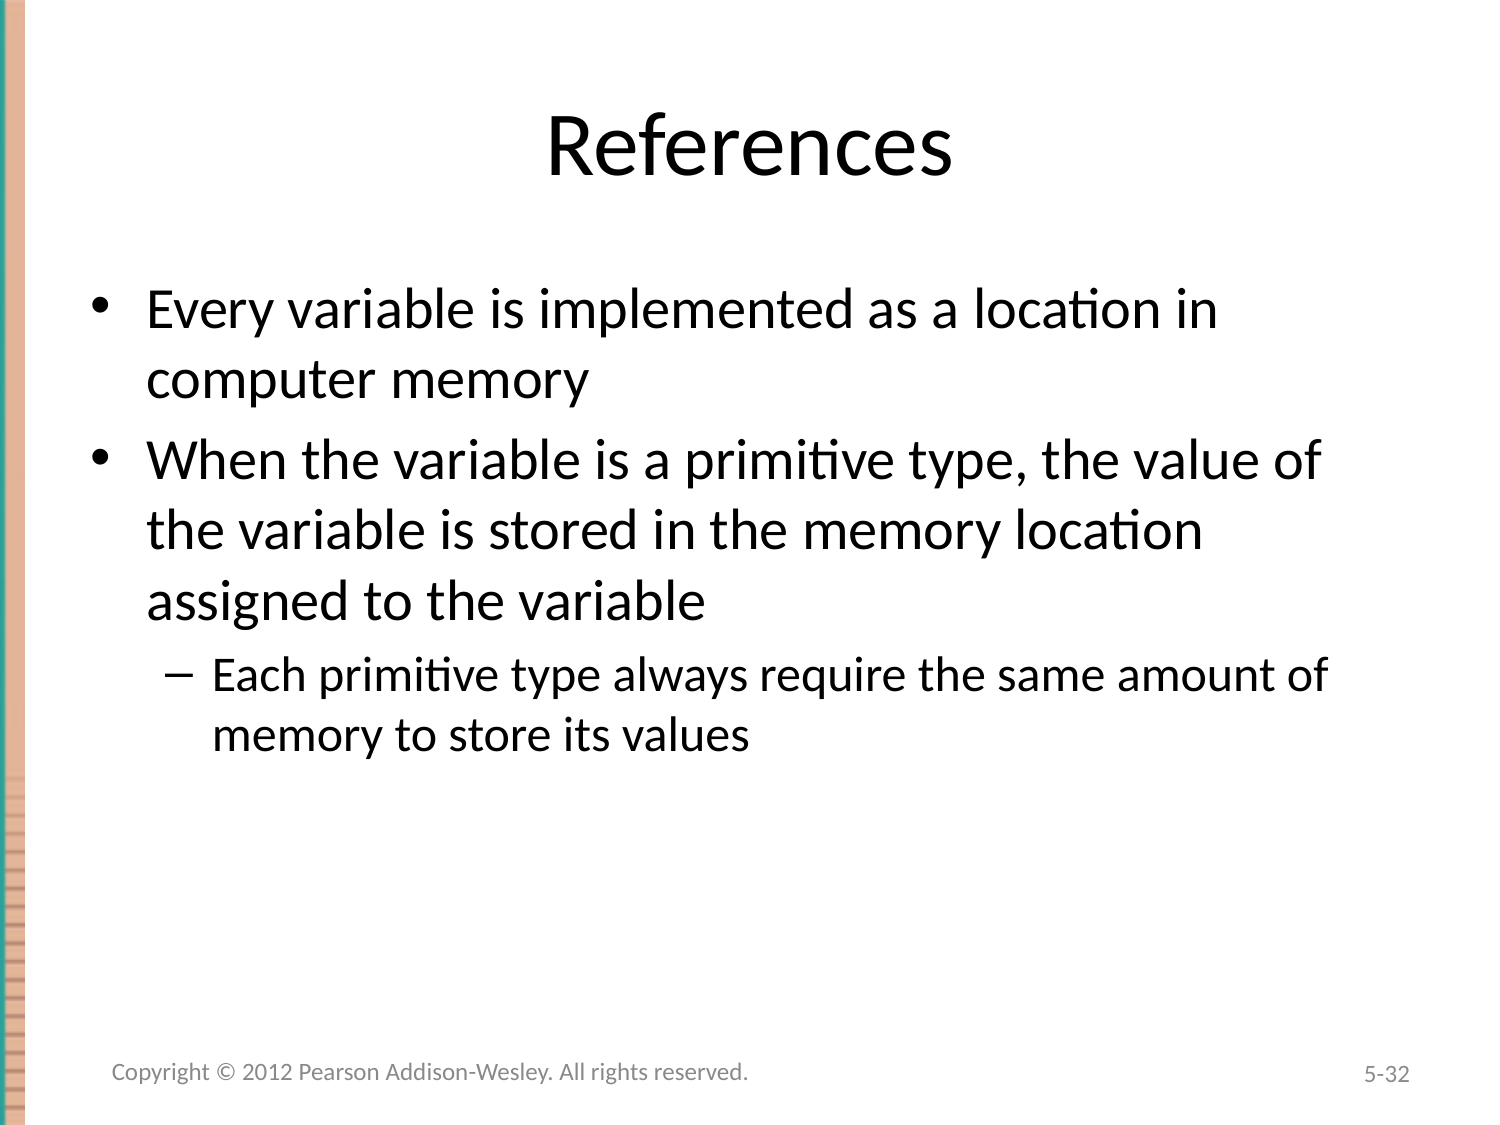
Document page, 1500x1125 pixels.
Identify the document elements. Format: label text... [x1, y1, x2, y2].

footer Copyright © 2012 Pearson Addison-Wesley. All rights reserved. [75, 1040, 788, 1100]
slide_number 5-32 [1074, 1042, 1425, 1103]
title References [74, 44, 1426, 233]
picture [0, 0, 25, 1125]
list Every variable is implemented as a location in computer memory When the variable is a primitive type, the value of the variable is stored in the memory location assigned to the variable Each primitive type always require the same amount of memory to store its values [74, 262, 1426, 1006]
